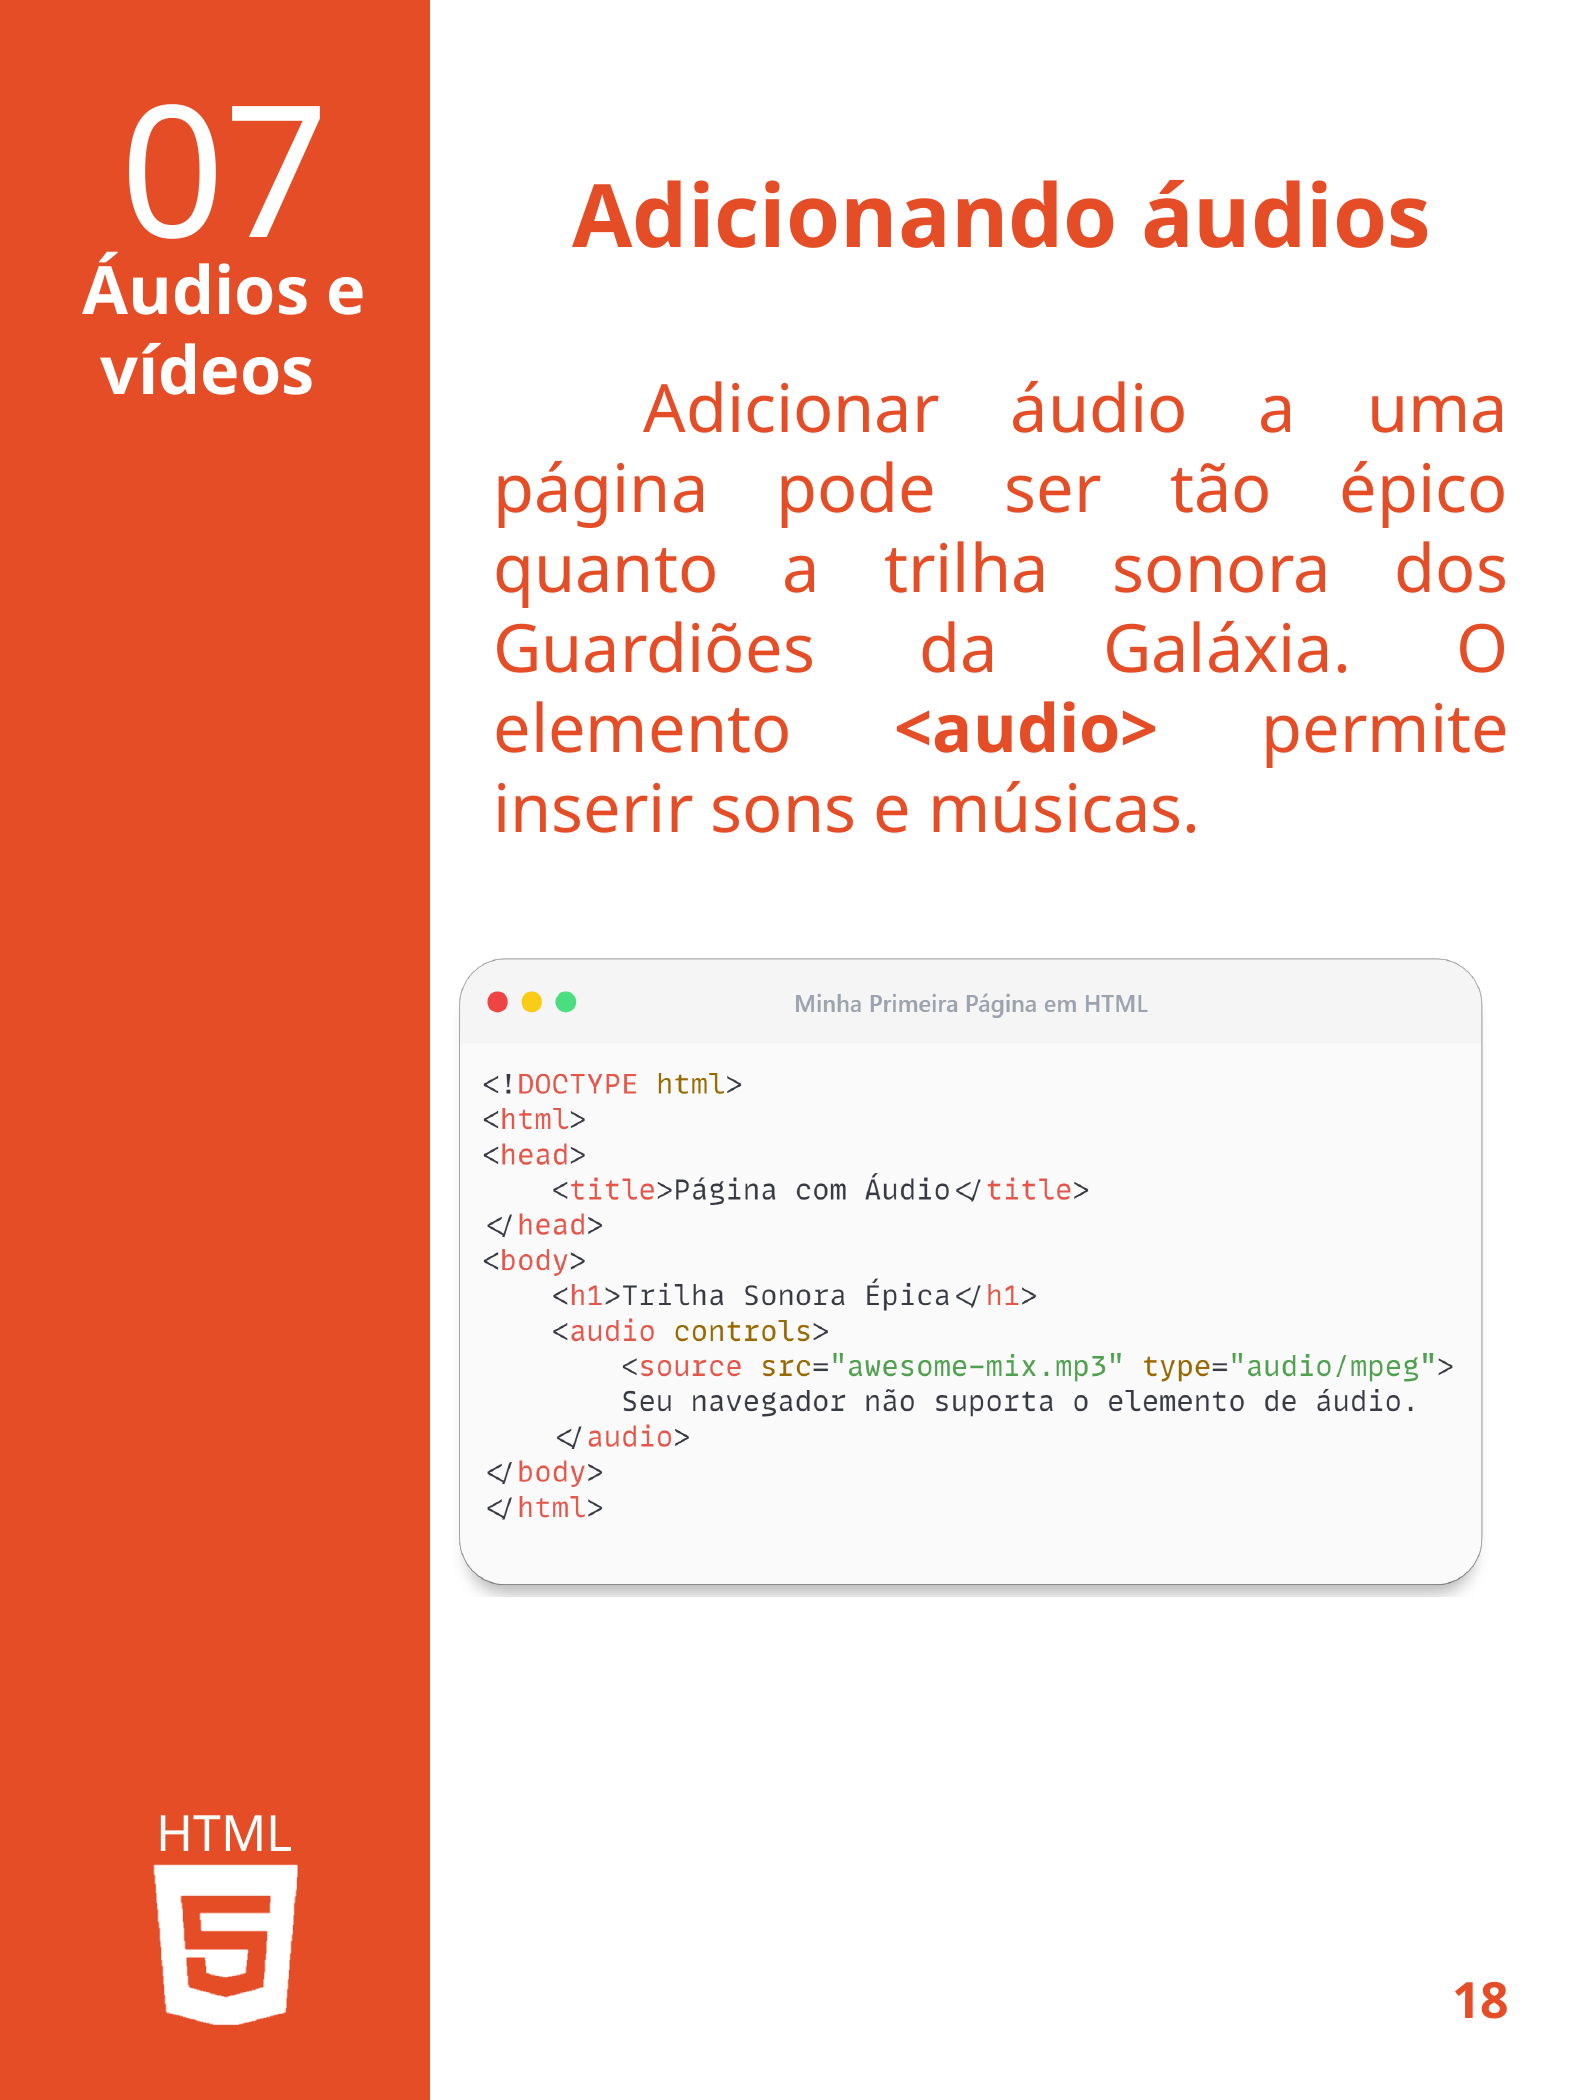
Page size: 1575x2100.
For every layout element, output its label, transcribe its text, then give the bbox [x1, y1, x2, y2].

slide_number 18 [1112, 1946, 1525, 2059]
text_box 07 [99, 71, 351, 240]
picture [429, 919, 1514, 1597]
text_box Adicionando áudios [462, 152, 1565, 272]
text_box Áudios e vídeos [9, 240, 440, 415]
picture [121, 1838, 328, 2045]
text_box HTML [135, 1793, 314, 1838]
text_box [0, 0, 431, 2100]
text_box Adicionar áudio a uma página pode ser tão épico quanto a trilha sonora dos Guardiões da Galáxia. O elemento <audio> permite inserir sons e músicas. [478, 358, 1525, 693]
